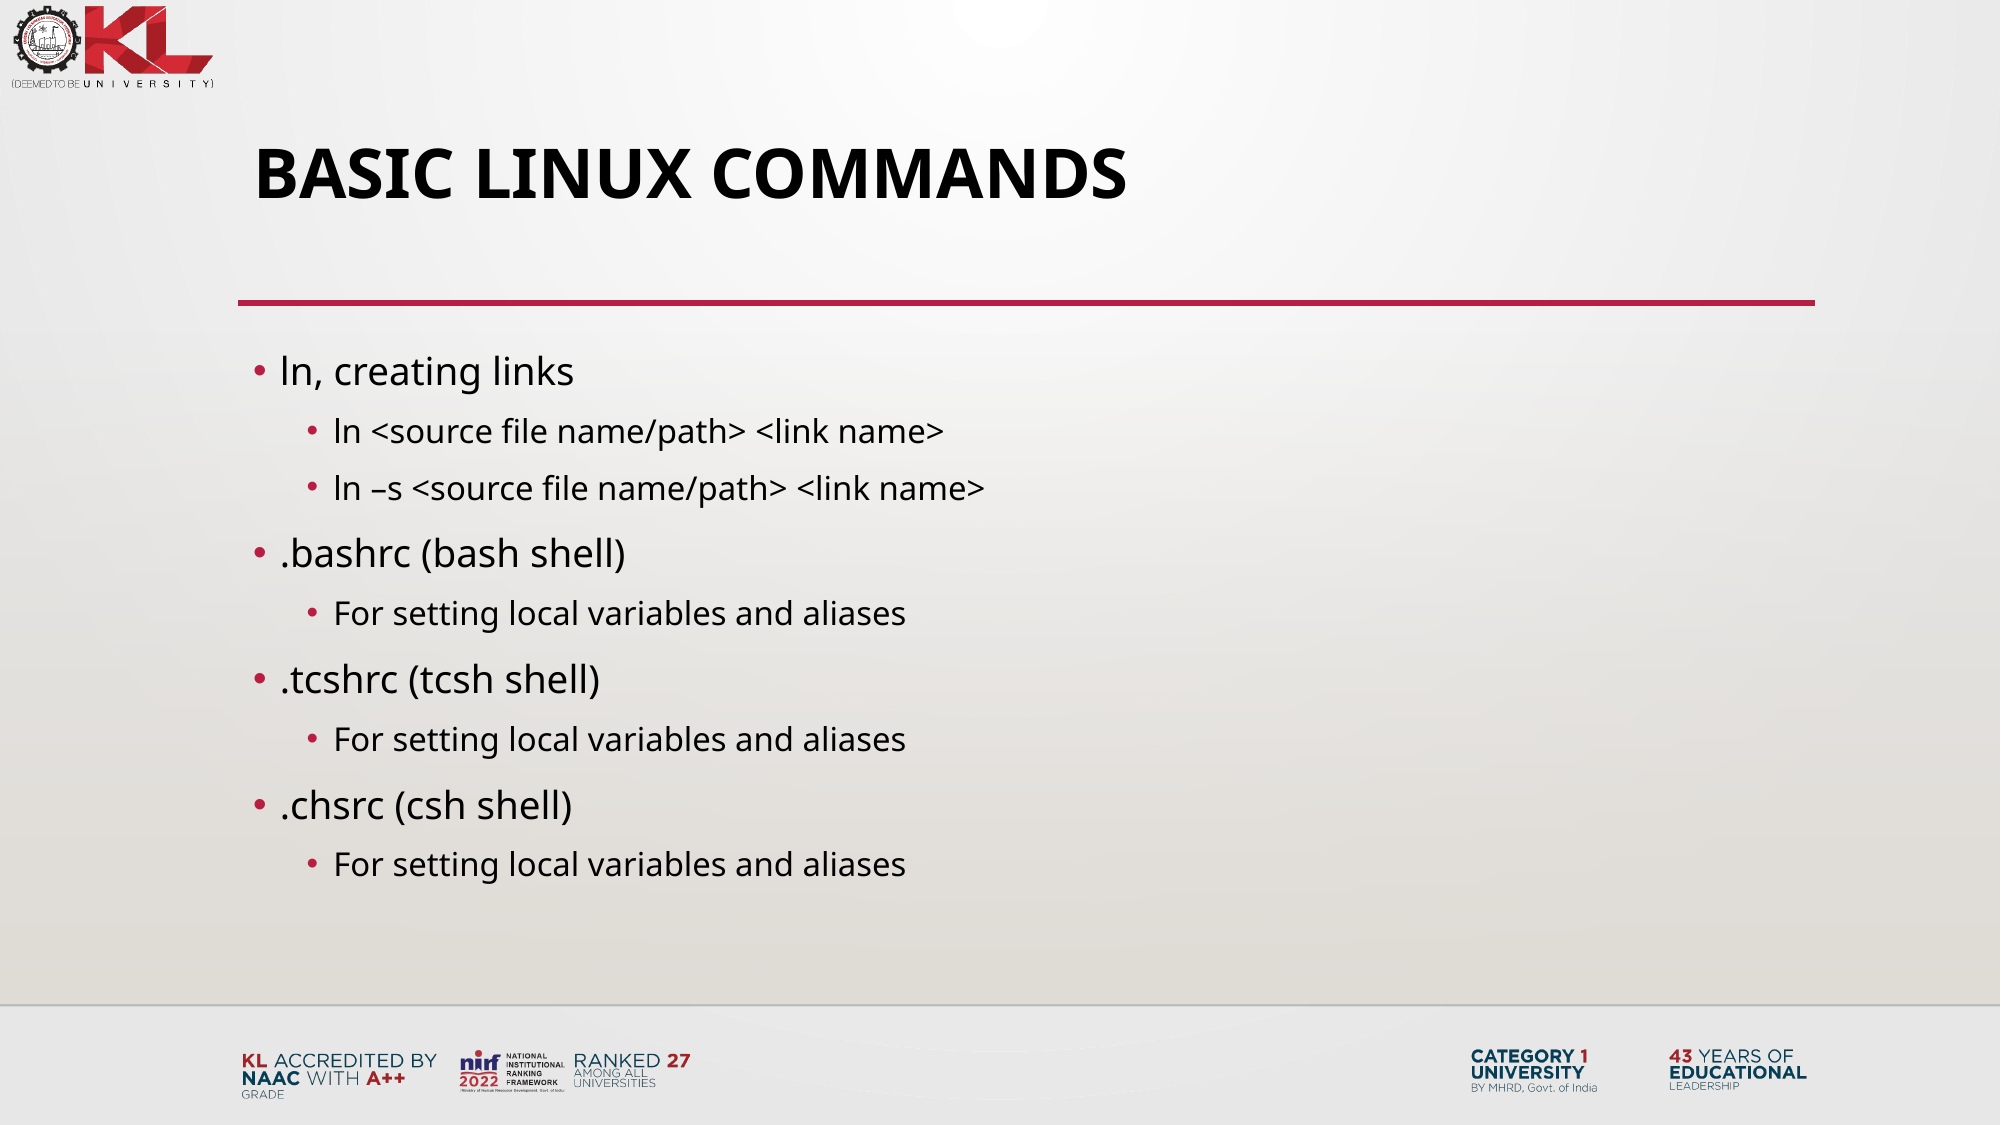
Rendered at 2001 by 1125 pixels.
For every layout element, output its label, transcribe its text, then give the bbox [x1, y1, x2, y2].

picture [238, 1045, 716, 1103]
picture [1447, 1045, 1814, 1101]
list ln, creating links ln <source file name/path> <link name> ln –s <source file name/path> <link name> .bashrc (bash shell) For setting local variables and aliases .tcshrc (tcsh shell) For setting local variables and aliases .chsrc (csh shell) For setting local variables and aliases [238, 330, 1814, 897]
picture [12, 5, 213, 88]
title Basic Linux Commands [238, 131, 1814, 305]
